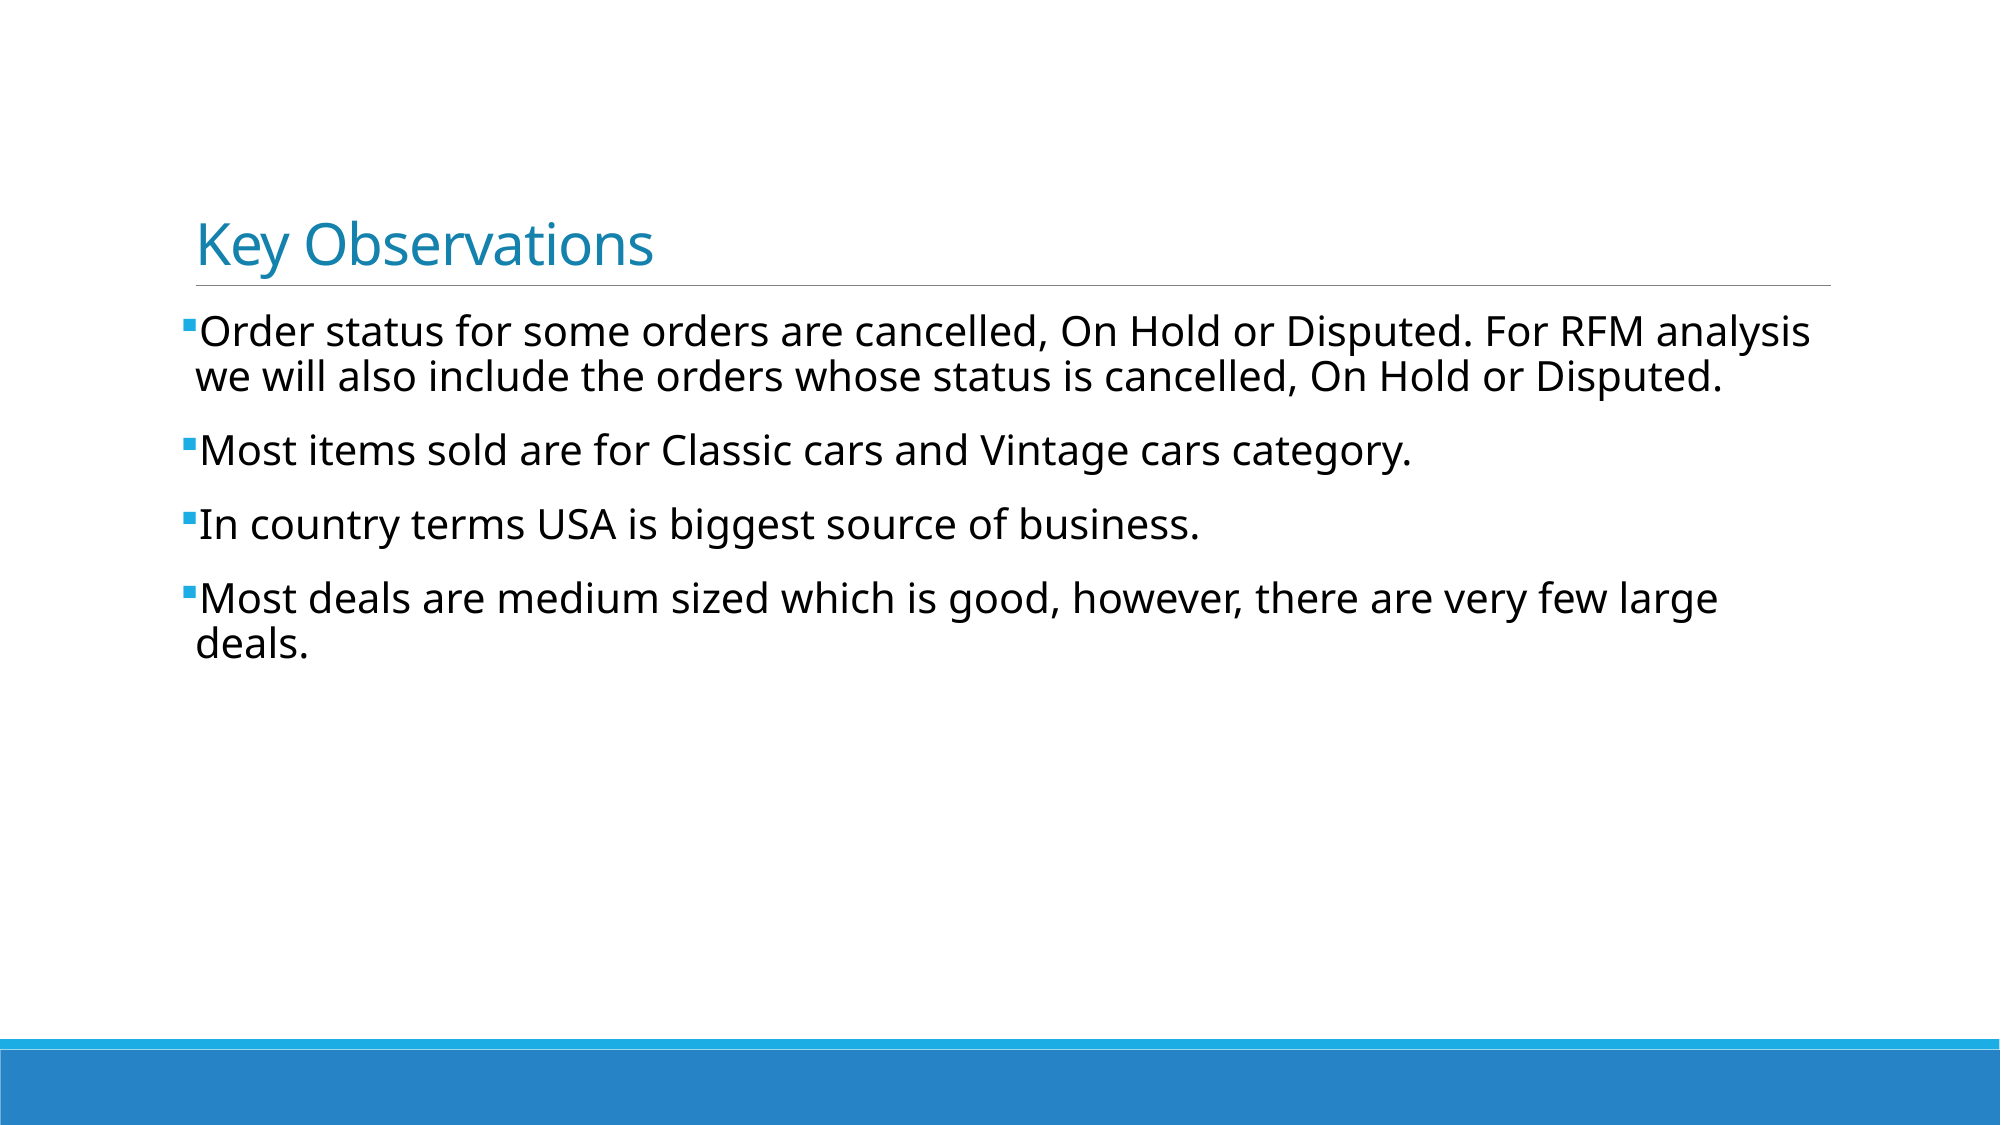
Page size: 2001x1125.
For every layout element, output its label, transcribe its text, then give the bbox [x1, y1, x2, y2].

list Order status for some orders are cancelled, On Hold or Disputed. For RFM analysis we will also include the orders whose status is cancelled, On Hold or Disputed. Most items sold are for Classic cars and Vintage cars category. In country terms USA is biggest source of business. Most deals are medium sized which is good, however, there are very few large deals. [180, 302, 1830, 963]
title Key Observations [180, 47, 1830, 285]
